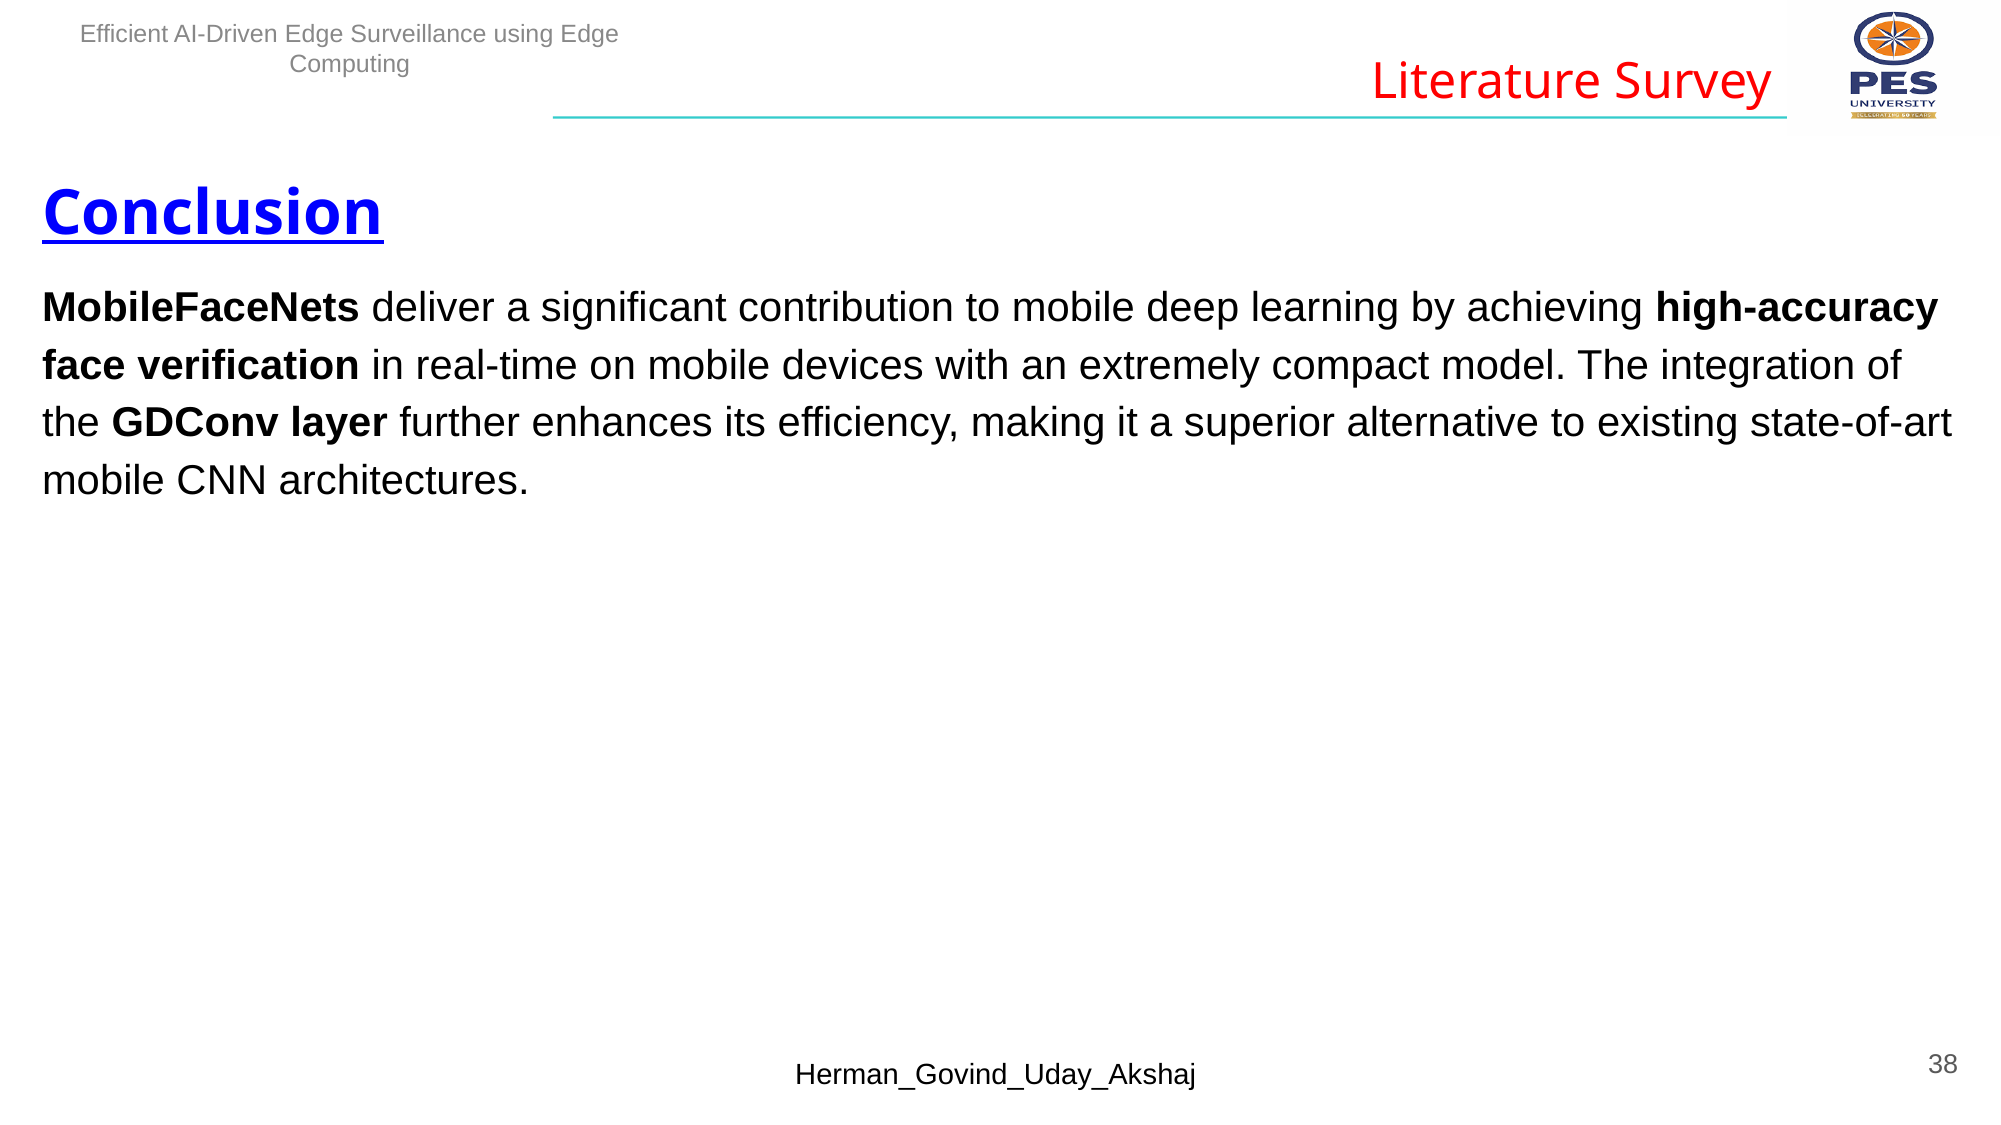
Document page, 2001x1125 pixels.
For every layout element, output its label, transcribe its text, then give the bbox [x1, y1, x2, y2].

picture [1787, 0, 2000, 136]
text_box Literature Survey [622, 40, 1782, 117]
footer Herman_Govind_Uday_Akshaj [662, 1042, 1338, 1103]
text_box Conclusion MobileFaceNets deliver a significant contribution to mobile deep learning by achieving high-accuracy face verification in real-time on mobile devices with an extremely compact model. The integration of the GDConv layer further enhances its efficiency, making it a superior alternative to existing state-of-art mobile CNN architectures. [27, 146, 1973, 943]
slide_number ‹#› [1853, 1019, 1974, 1106]
text_box Efficient AI-Driven Edge Surveillance using Edge Computing [12, 17, 688, 78]
